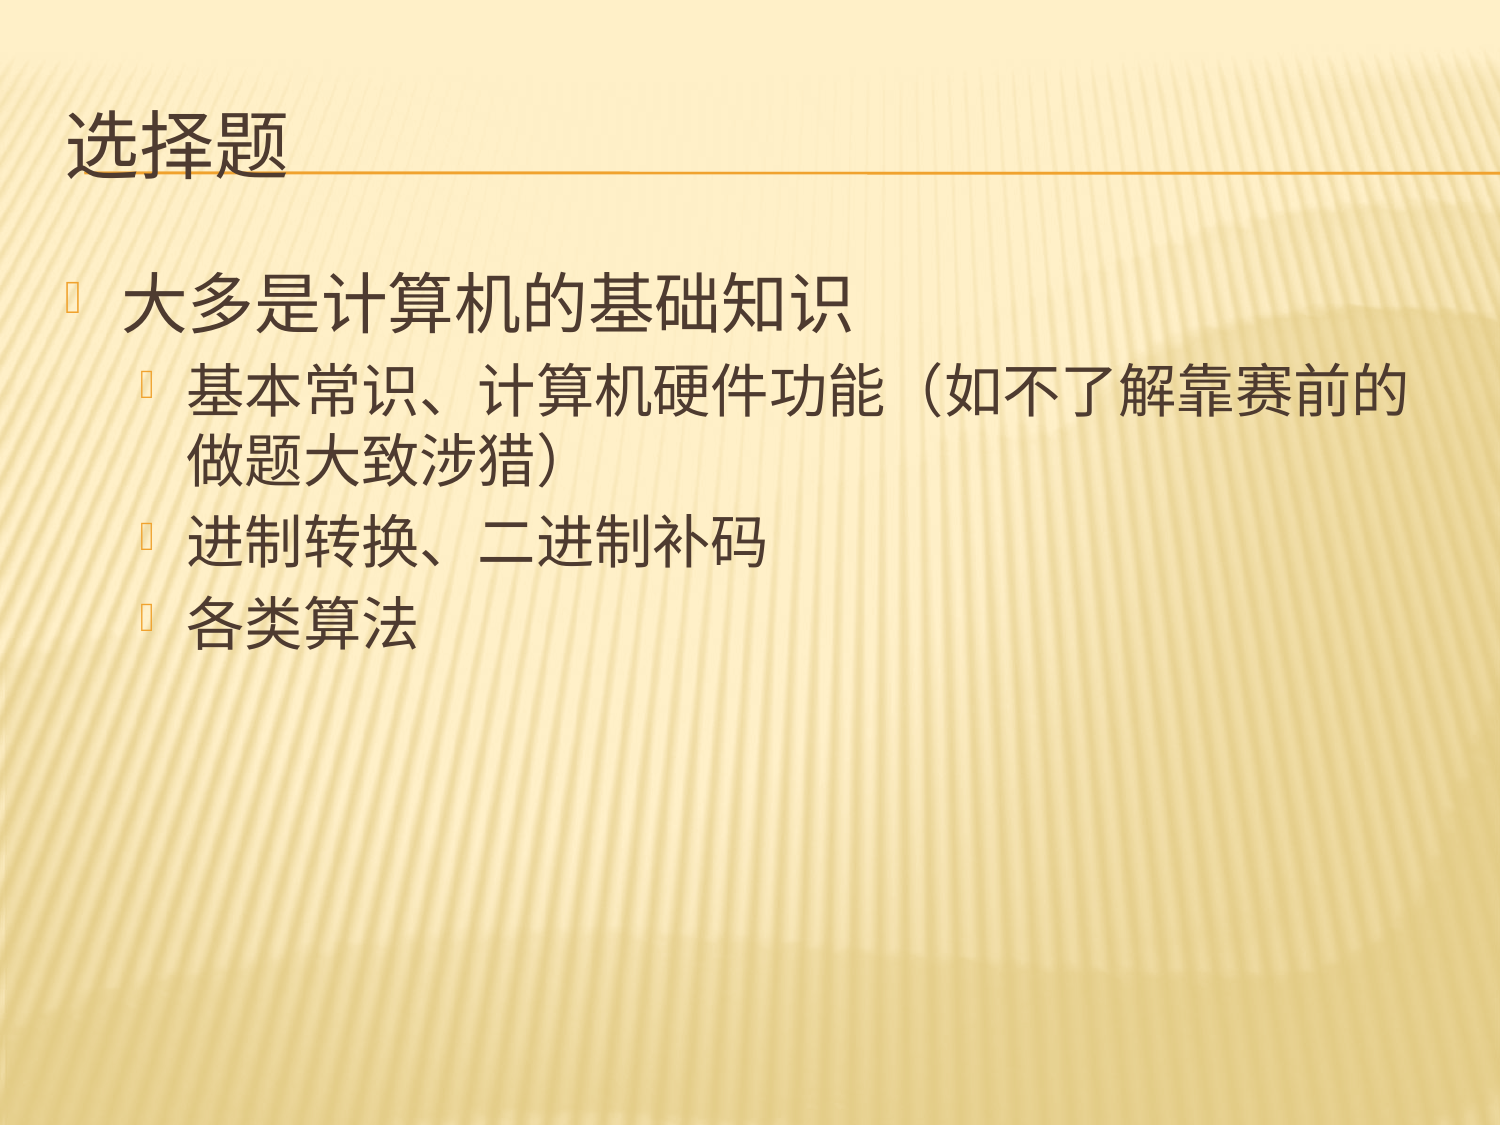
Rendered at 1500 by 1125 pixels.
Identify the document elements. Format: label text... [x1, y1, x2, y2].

title 选择题 [50, 75, 1475, 213]
list 大多是计算机的基础知识 基本常识、计算机硬件功能（如不了解靠赛前的做题大致涉猎） 进制转换、二进制补码 各类算法 [50, 254, 1475, 998]
